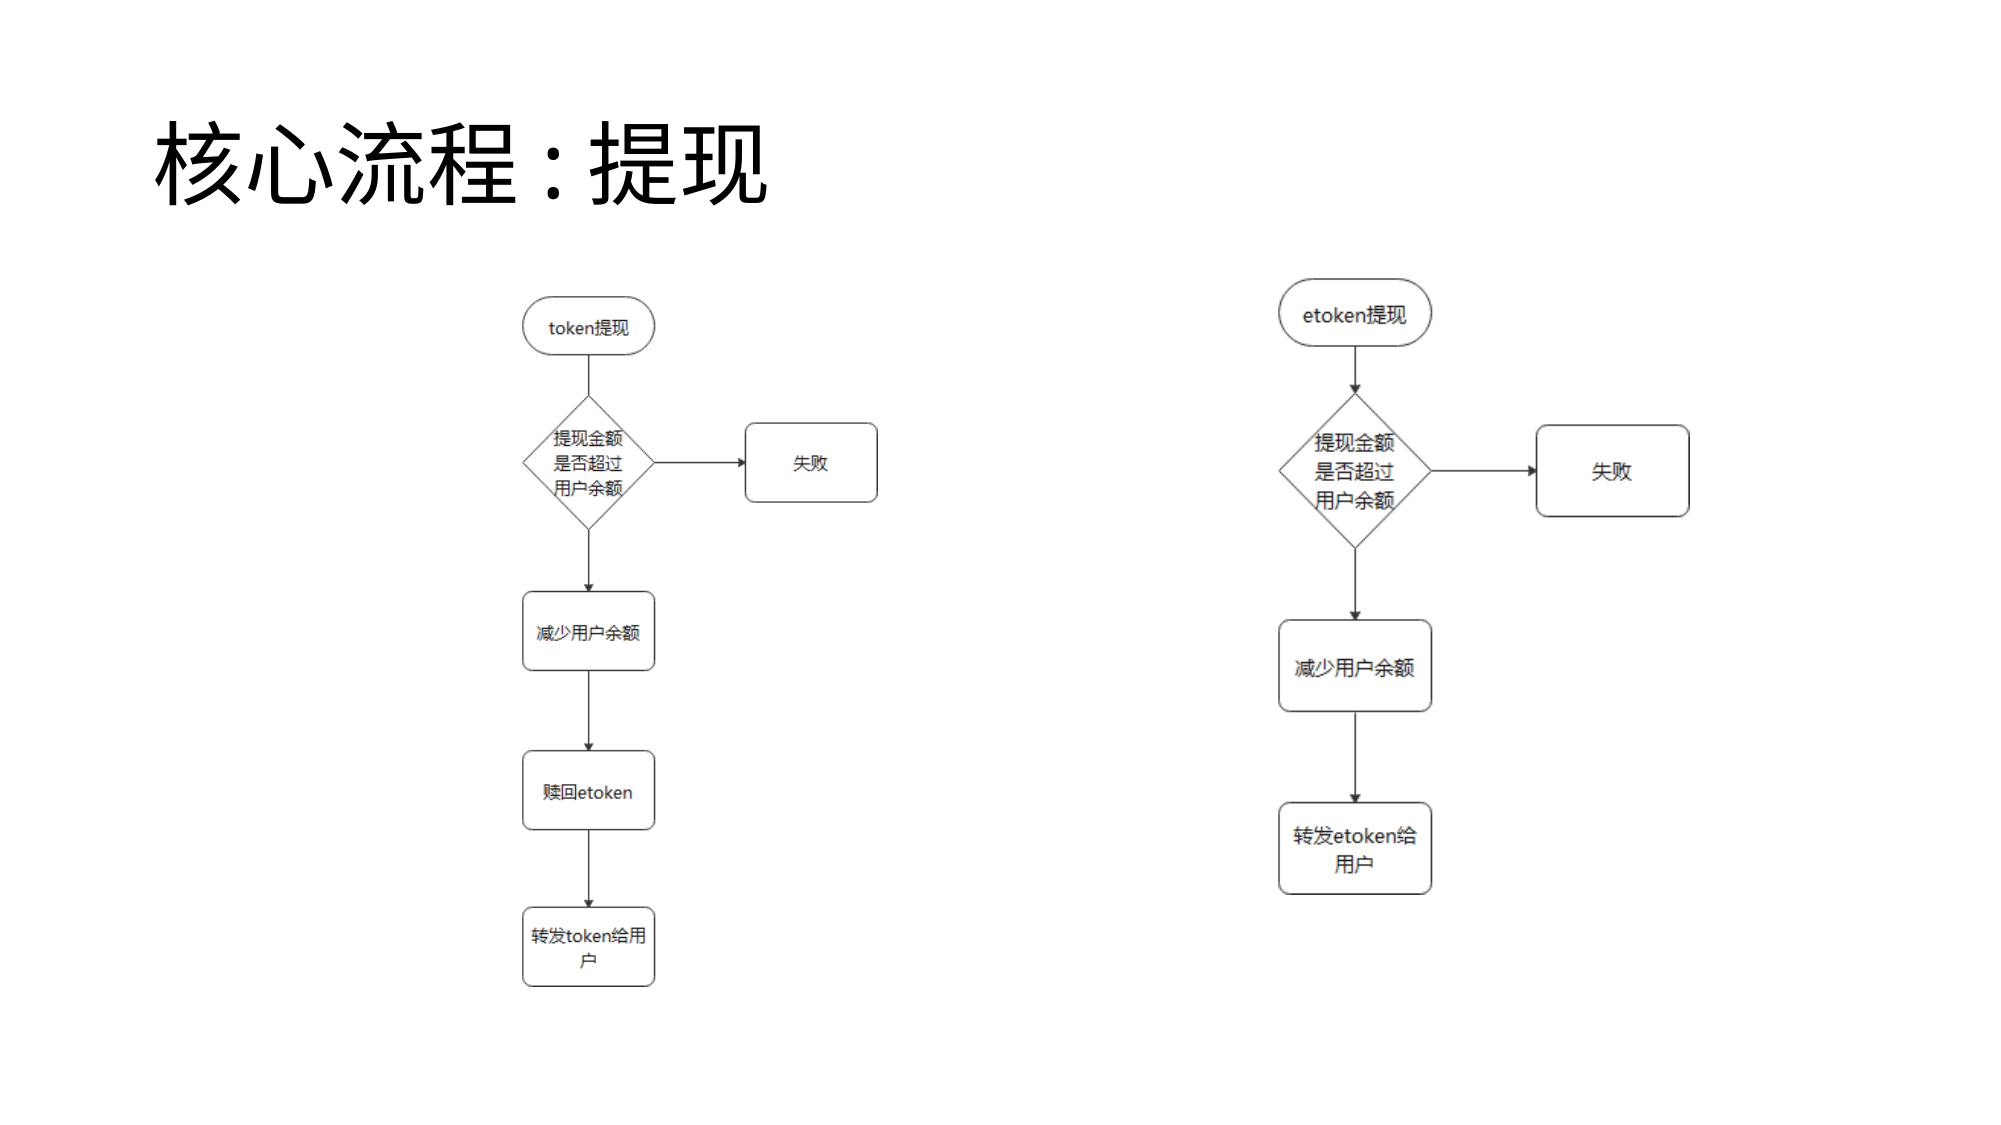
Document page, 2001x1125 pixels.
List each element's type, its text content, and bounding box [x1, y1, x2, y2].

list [1277, 277, 1690, 895]
title 核心流程:提现 [137, 59, 1863, 278]
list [521, 295, 878, 987]
